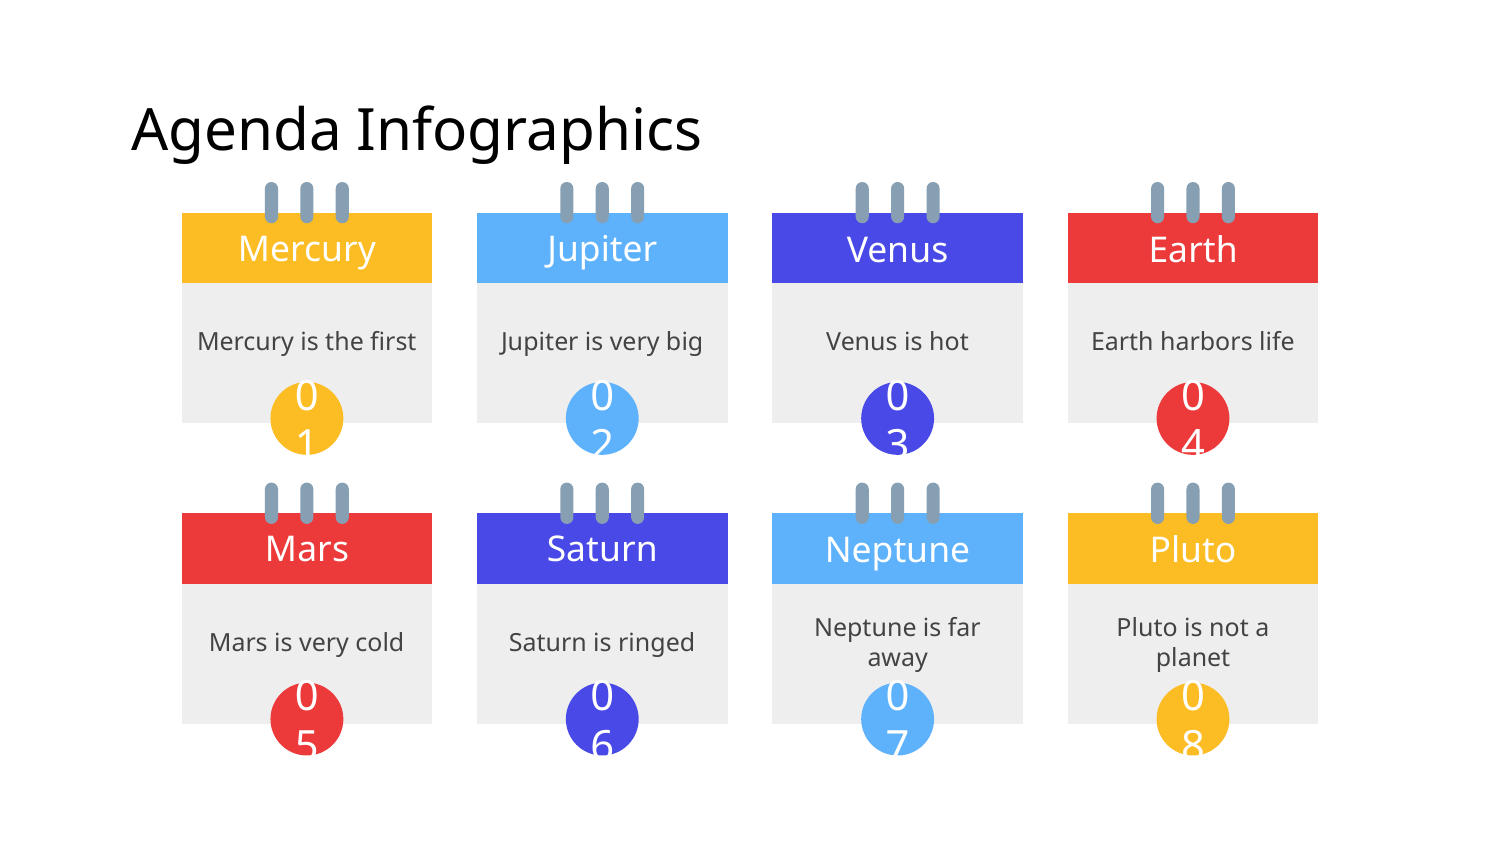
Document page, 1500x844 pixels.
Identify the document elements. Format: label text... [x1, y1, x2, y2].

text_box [181, 482, 433, 756]
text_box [1067, 482, 1319, 756]
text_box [772, 181, 1024, 456]
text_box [476, 181, 728, 456]
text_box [181, 181, 433, 456]
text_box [772, 482, 1024, 756]
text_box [1067, 181, 1319, 456]
title Agenda Infographics [116, 88, 1384, 167]
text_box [476, 482, 728, 756]
